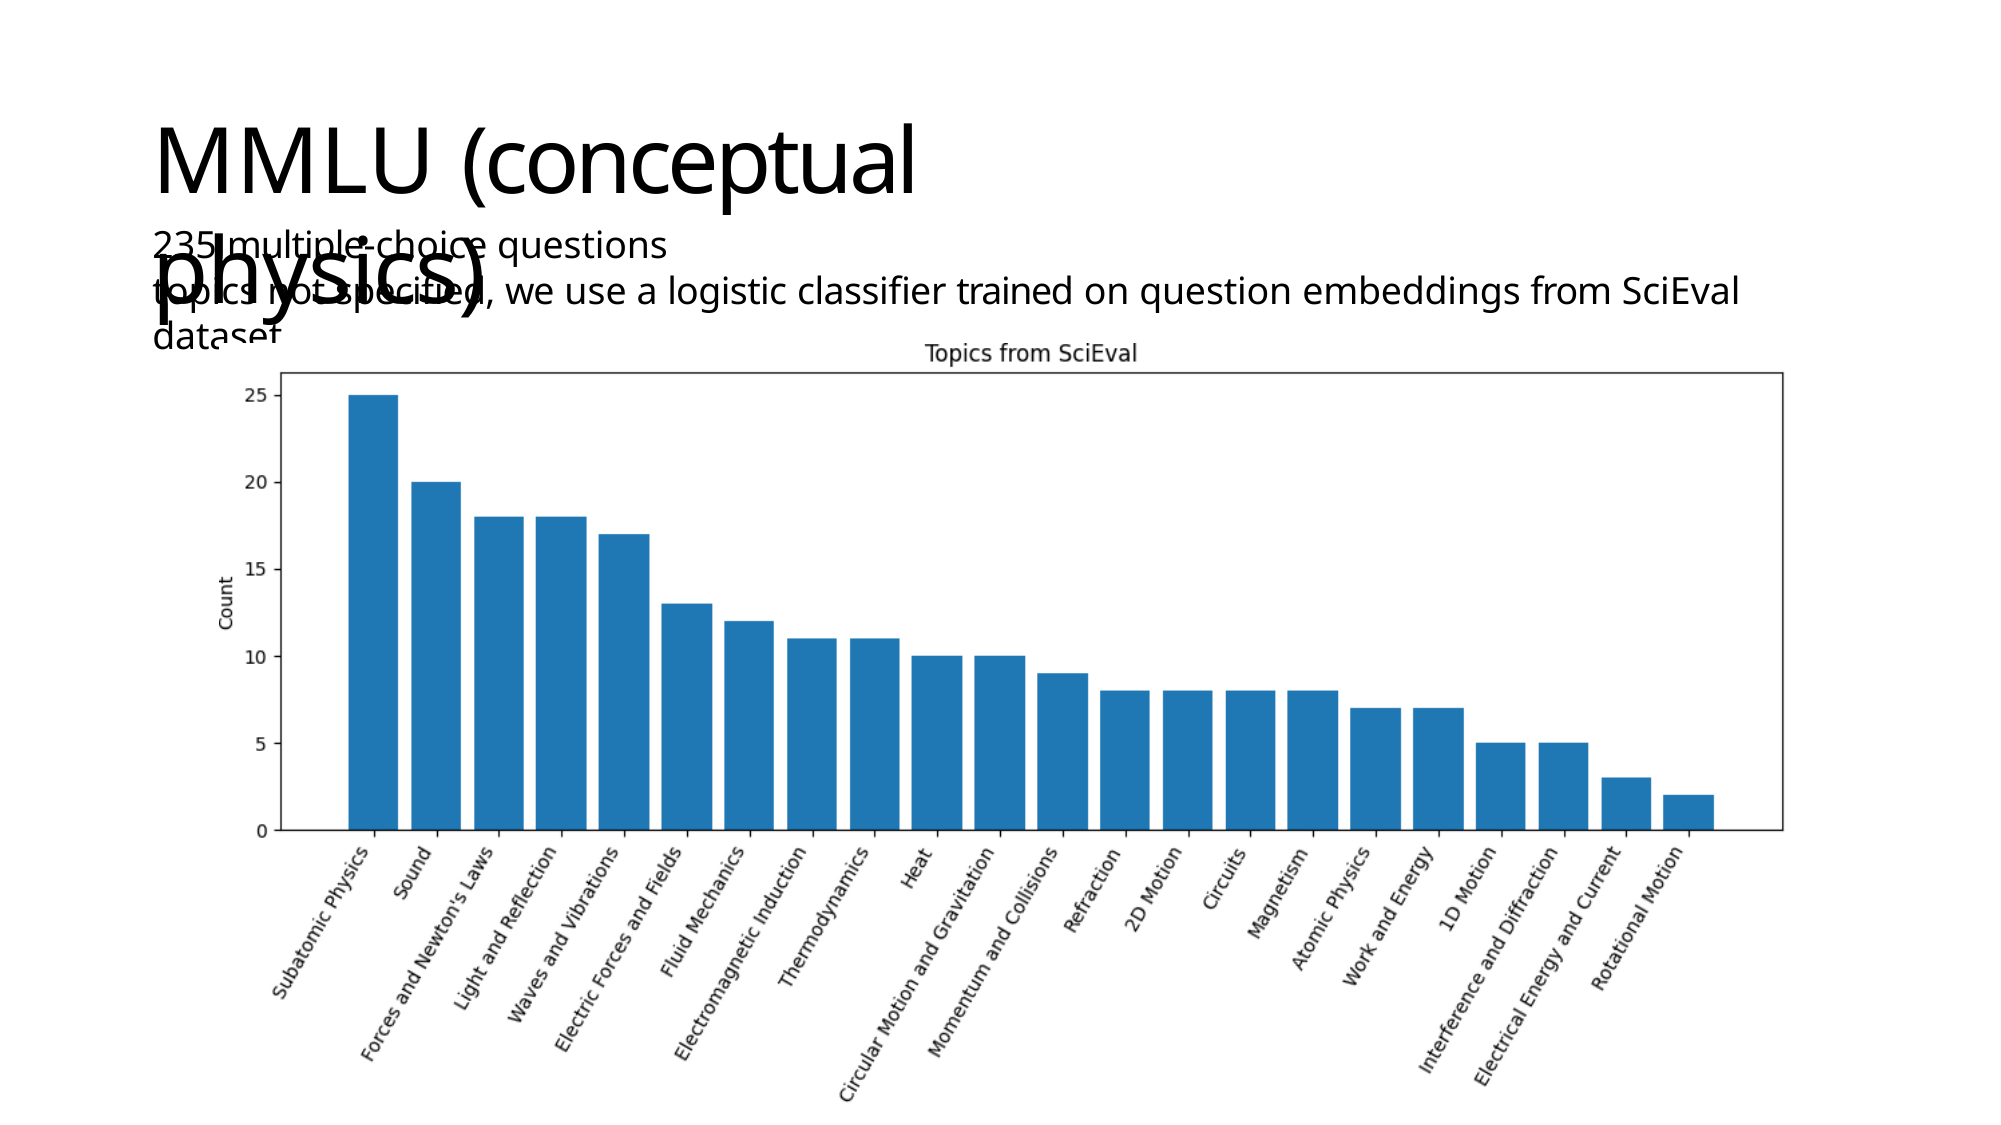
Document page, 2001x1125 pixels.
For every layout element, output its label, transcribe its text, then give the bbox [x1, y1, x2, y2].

text_box 235 multiple-choice questions topics not specified, we use a logistic classifier trained on question embeddings from SciEval dataset [150, 219, 1778, 357]
picture [219, 343, 1785, 1104]
title MMLU (conceptual physics) [150, 99, 1190, 219]
